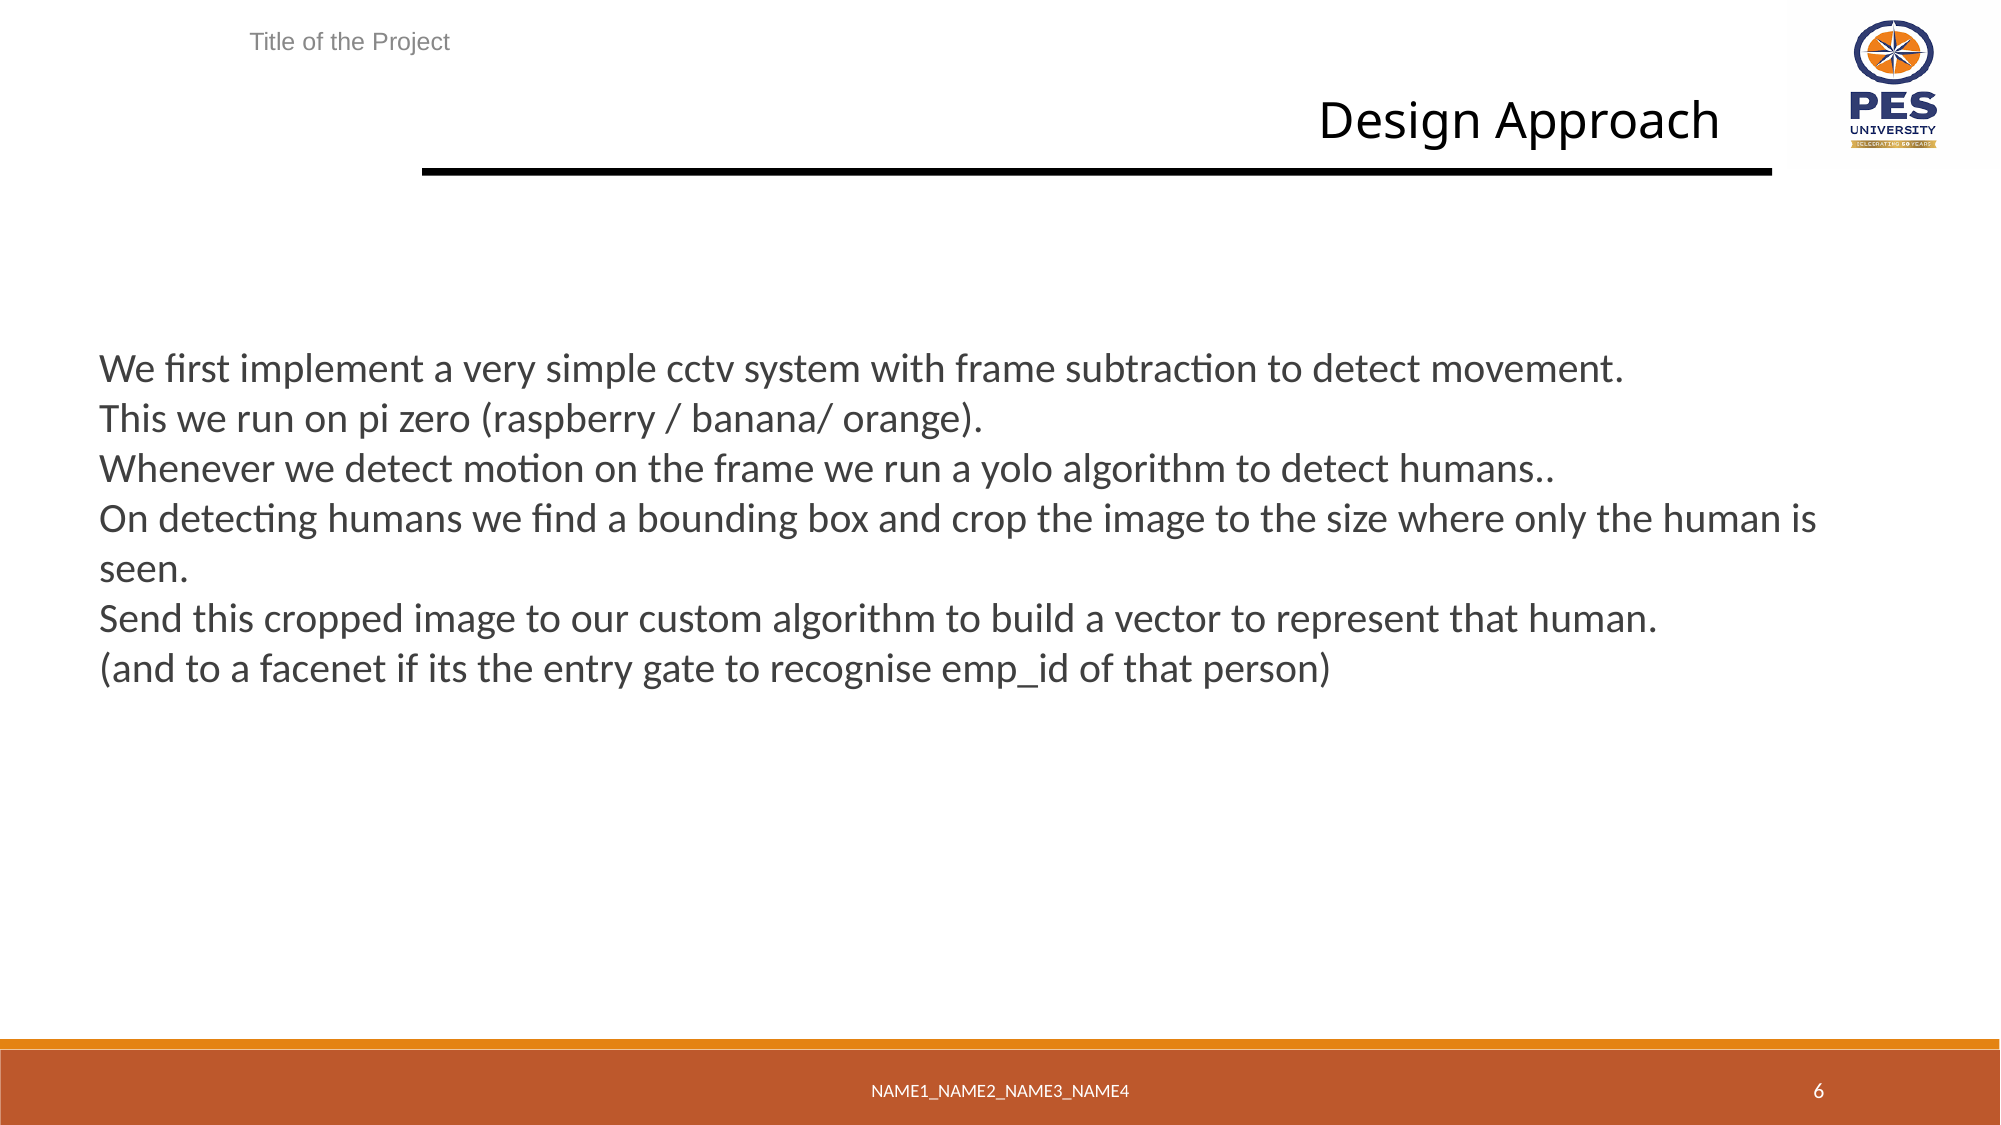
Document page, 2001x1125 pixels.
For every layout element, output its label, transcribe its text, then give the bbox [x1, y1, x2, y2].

text_box Title of the Project [12, 10, 688, 71]
text_box We first implement a very simple cctv system with frame subtraction to detect movement. This we run on pi zero (raspberry / banana/ orange). Whenever we detect motion on the frame we run a yolo algorithm to detect humans.. On detecting humans we find a bounding box and crop the image to the size where only the human is seen. Send this cropped image to our custom algorithm to build a vector to represent that human. (and to a facenet if its the entry gate to recognise emp_id of that person) [84, 325, 1917, 1005]
footer NAME1_NAME2_NAME3_NAME4 [604, 1059, 1396, 1120]
slide_number ‹#› [1624, 1059, 1840, 1120]
text_box Design Approach [604, 81, 1750, 158]
text_box [422, 168, 1773, 176]
picture [1787, 0, 2000, 169]
